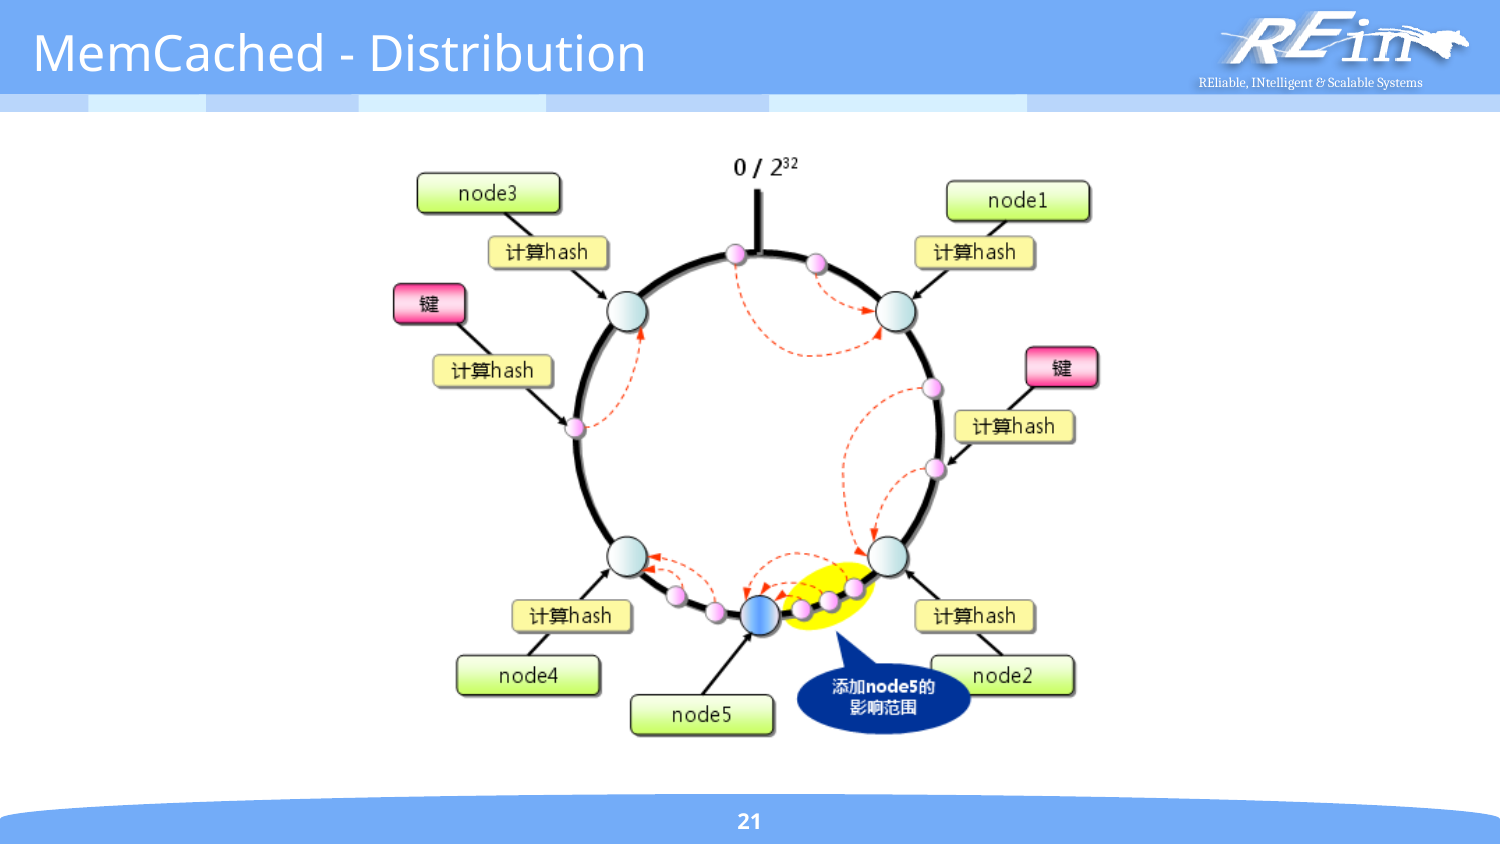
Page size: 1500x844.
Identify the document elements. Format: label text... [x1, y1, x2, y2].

title MemCached - Distribution [17, 17, 1136, 86]
slide_number 21 [667, 802, 833, 842]
picture [388, 137, 1111, 750]
